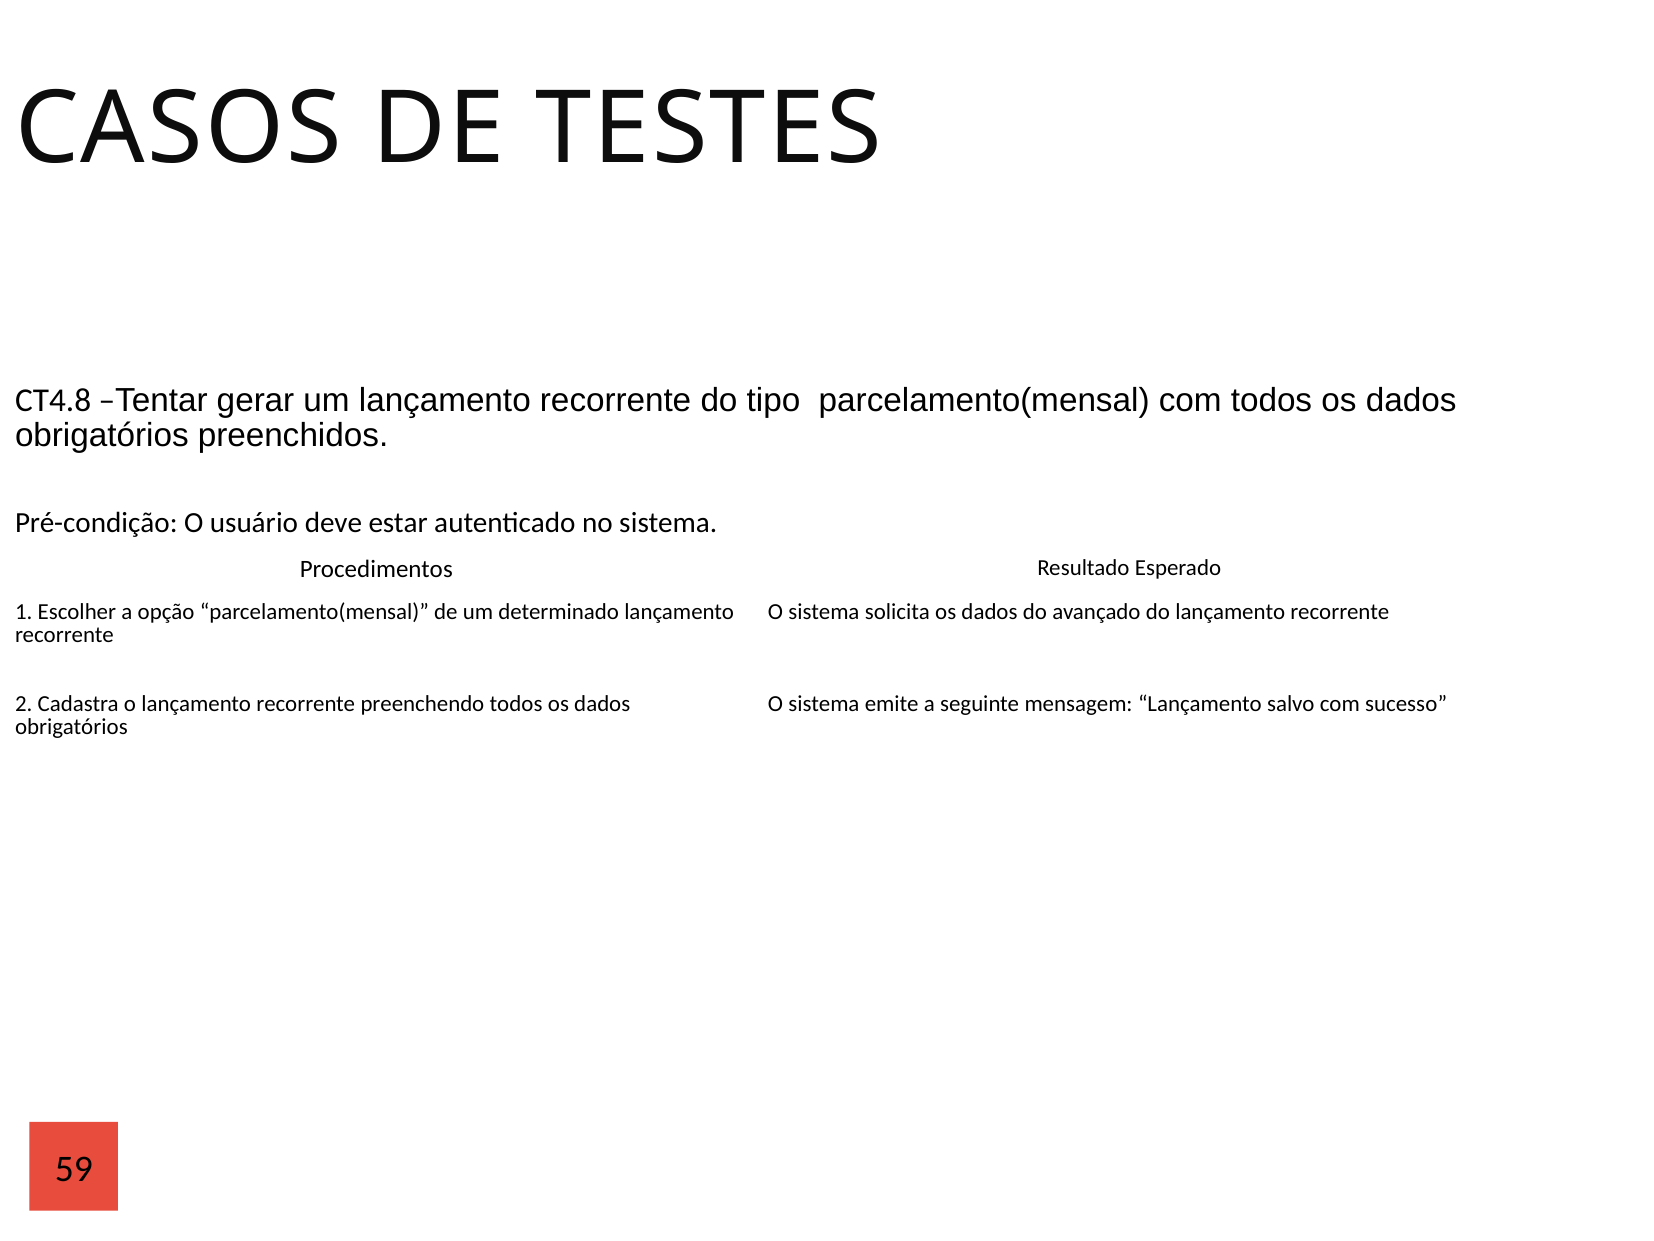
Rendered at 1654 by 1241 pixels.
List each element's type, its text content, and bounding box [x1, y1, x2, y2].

text_box 59 [29, 1121, 118, 1211]
table_cell 2. Cadastra o lançamento recorrente preenchendo todos os dados obrigatórios [0, 687, 753, 756]
table_cell O sistema emite a seguinte mensagem: “Lançamento salvo com sucesso” [753, 687, 1506, 756]
table_cell O sistema solicita os dados do avançado do lançamento recorrente [753, 594, 1506, 687]
table_cell 1. Escolher a opção “parcelamento(mensal)” de um determinado lançamento recorrente [0, 594, 753, 687]
table_header CT4.8 –Tentar gerar um lançamento recorrente do tipo parcelamento(mensal) com todos os dados obrigatórios preenchidos. [0, 375, 1506, 503]
table_cell Procedimentos [0, 551, 753, 594]
table_cell Resultado Esperado [753, 551, 1506, 594]
title Casos de Testes [0, 59, 1536, 207]
table_cell Pré-condição: O usuário deve estar autenticado no sistema. [0, 503, 1506, 551]
